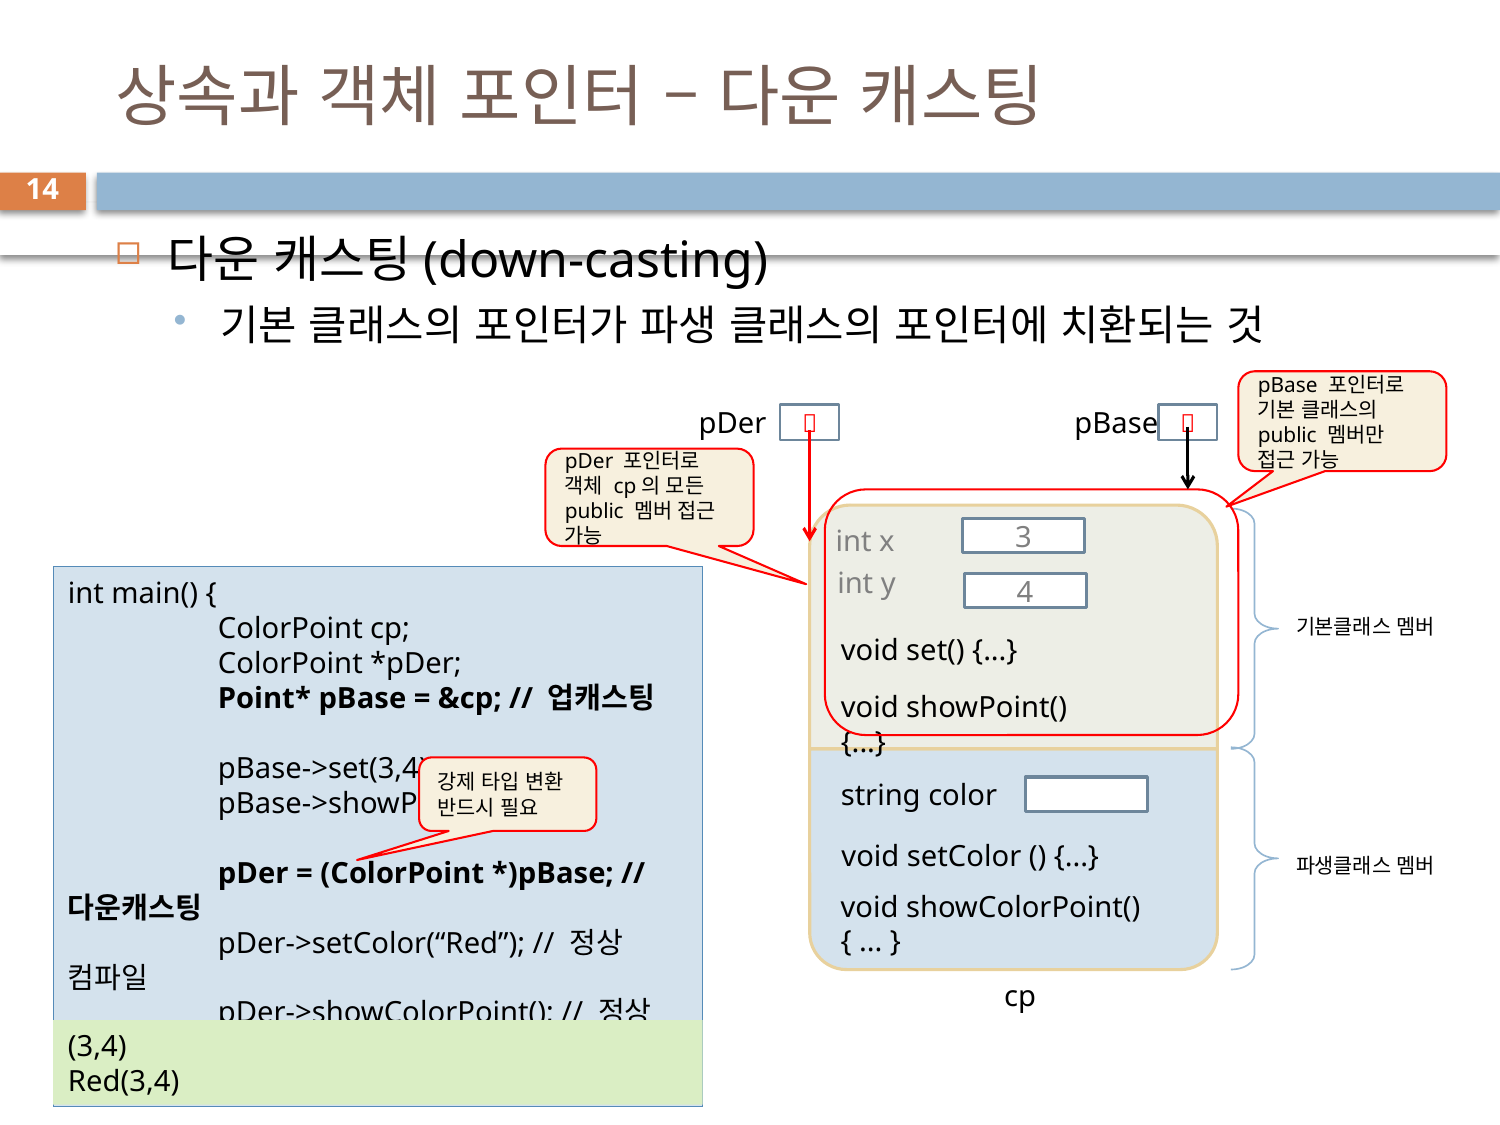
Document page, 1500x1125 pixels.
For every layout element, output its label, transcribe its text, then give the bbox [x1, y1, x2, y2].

text_box  [1157, 403, 1219, 441]
text_box 3 [961, 517, 1086, 554]
title 상속과 객체 포인터 – 다운 캐스팅 [100, 37, 1438, 149]
text_box cp [989, 969, 1062, 1020]
text_box int x [820, 514, 936, 565]
text_box (3,4) Red(3,4) [53, 1020, 703, 1105]
text_box 4 [963, 572, 1088, 609]
text_box  [779, 403, 841, 441]
text_box [1024, 775, 1149, 813]
text_box [1117, 732, 1219, 751]
text_box 파생클래스 멤버 [1281, 845, 1450, 885]
text_box [808, 750, 1219, 965]
list 다운 캐스팅(down-casting) 기본 클래스의 포인터가 파생 클래스의 포인터에 치환되는 것 [100, 219, 1438, 1035]
text_box 강제 타입 변환 반드시 필요 [355, 755, 598, 862]
text_box int main() { ColorPoint cp; ColorPoint *pDer; Point* pBase = &cp; // 업캐스팅 pBase->set(3,4); pBase->showPoint(); pDer = (ColorPoint *)pBase; // 다운캐스팅 pDer->setColor(“Red”); // 정상 컴파일 pDer->showColorPoint(); // 정상 컴파일 } [53, 566, 703, 1020]
text_box [827, 966, 1200, 972]
text_box void setColor () {...} [826, 829, 1198, 880]
text_box void showPoint() {...} [826, 712, 1117, 766]
text_box pDer [683, 396, 782, 447]
text_box [823, 487, 1240, 737]
text_box [1230, 746, 1279, 971]
slide_number 14 [0, 170, 87, 211]
text_box string color [826, 768, 1026, 819]
text_box [1230, 507, 1279, 748]
text_box void showColorPoint() { ... } [825, 880, 1220, 966]
text_box int y [822, 557, 936, 607]
text_box pDer 포인터로 객체 cp의 모든 public 멤버 접근 가능 [543, 447, 808, 586]
text_box pBase [1059, 396, 1174, 447]
text_box 기본클래스 멤버 [1281, 606, 1450, 647]
text_box pBase 포인터로 기본 클래스의 public 멤버만 접근 가능 [1229, 369, 1449, 506]
text_box [808, 516, 826, 751]
